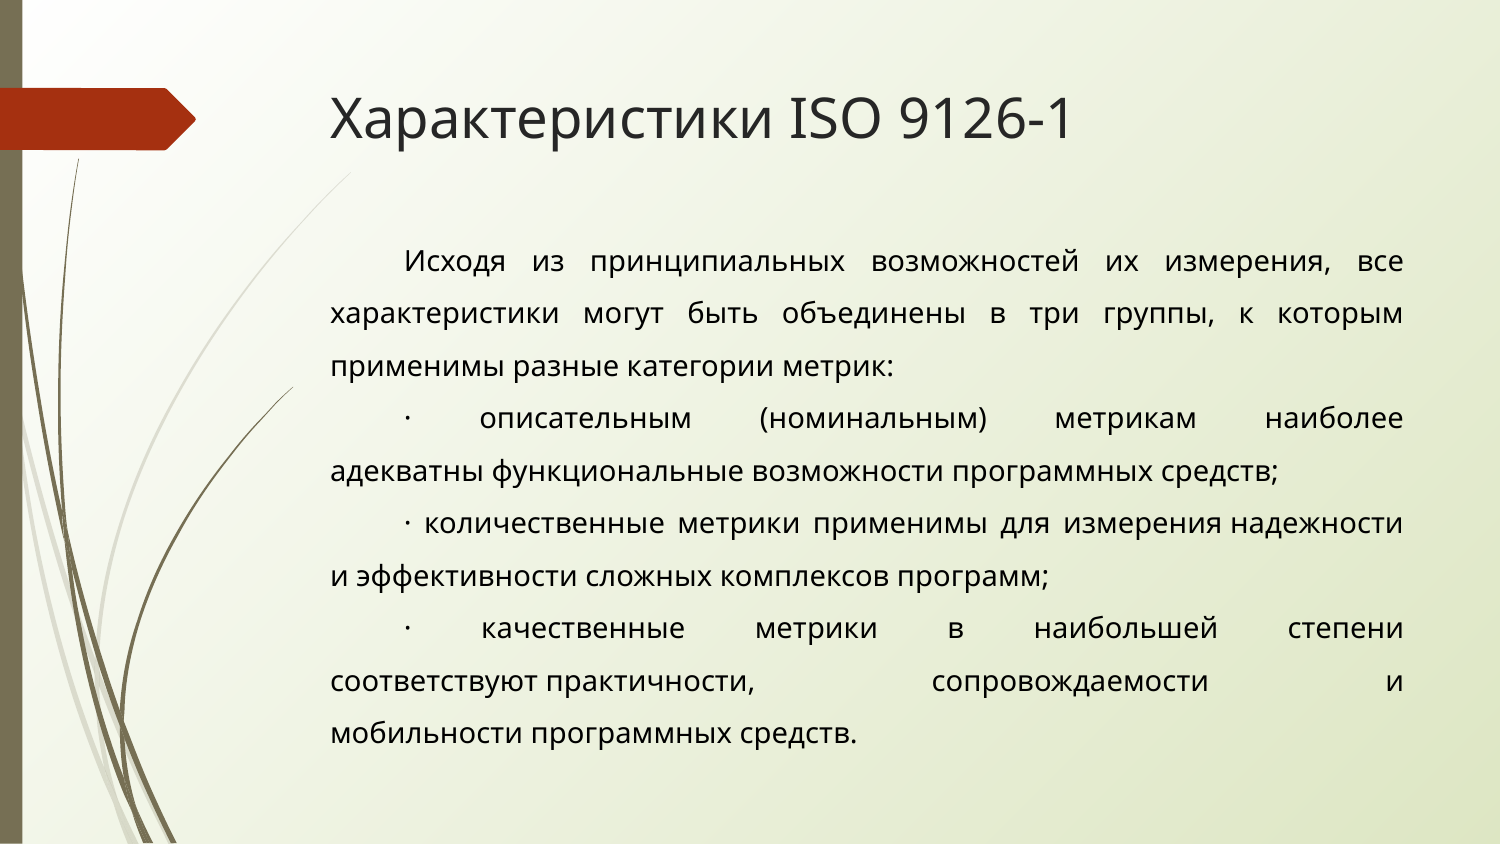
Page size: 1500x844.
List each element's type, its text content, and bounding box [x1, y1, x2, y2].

list Исходя из принципиальных возможностей их измерения, все характеристики могут быть объединены в три группы, к которым применимы разные категории метрик: · описательным (номинальным) метрикам наиболее адекватны функциональные возможности программных средств; · количественные метрики применимы для измерения надежности и эффективности сложных комплексов программ; · качественные метрики в наибольшей степени соответствуют практичности, сопровождаемости и мобильности программных средств. [318, 219, 1416, 685]
title Характеристики ISO 9126-1 [319, 76, 1416, 219]
